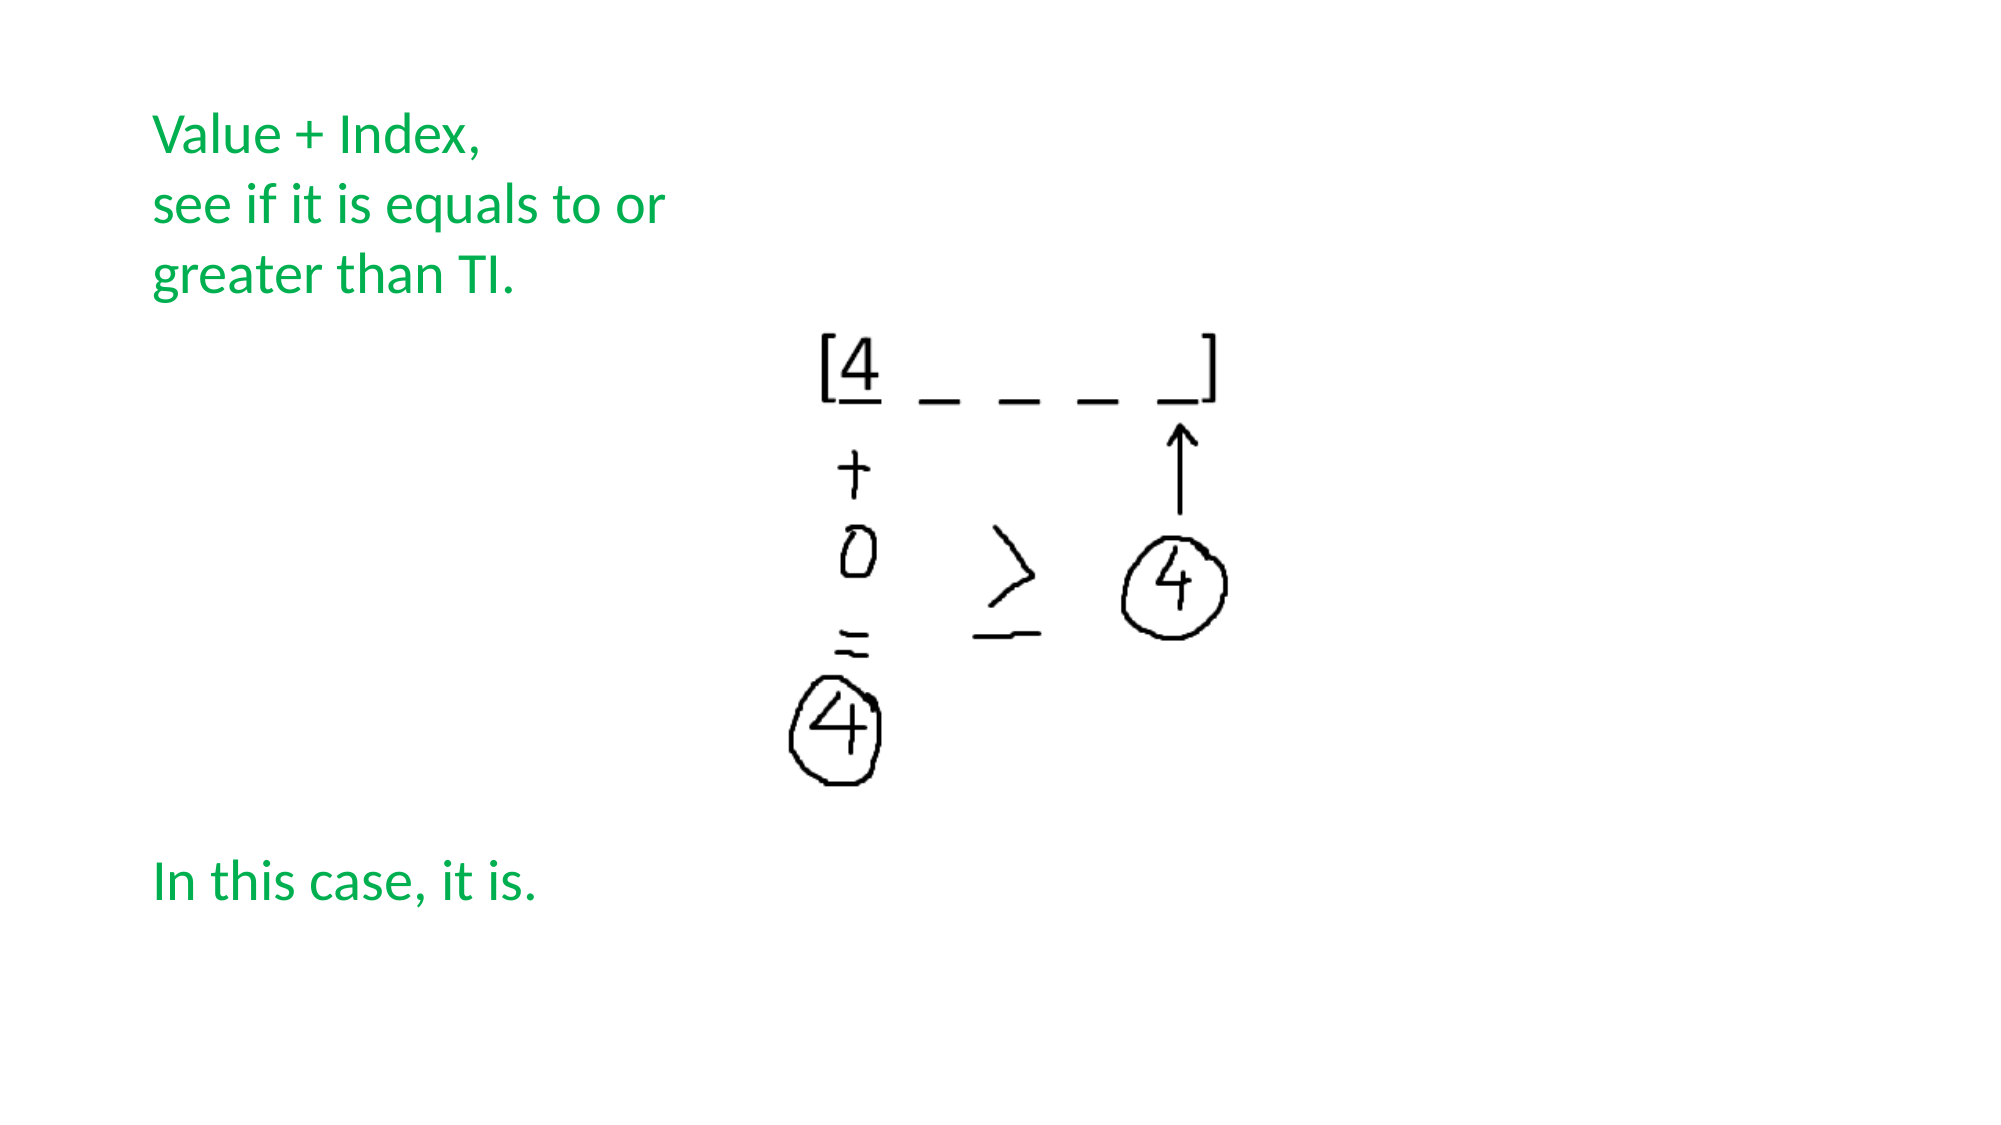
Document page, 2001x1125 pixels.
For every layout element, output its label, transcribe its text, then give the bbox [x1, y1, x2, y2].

text_box Value + Index, see if it is equals to or greater than TI. [137, 74, 1863, 327]
picture [739, 304, 1261, 821]
text_box In this case, it is. [137, 820, 1863, 935]
